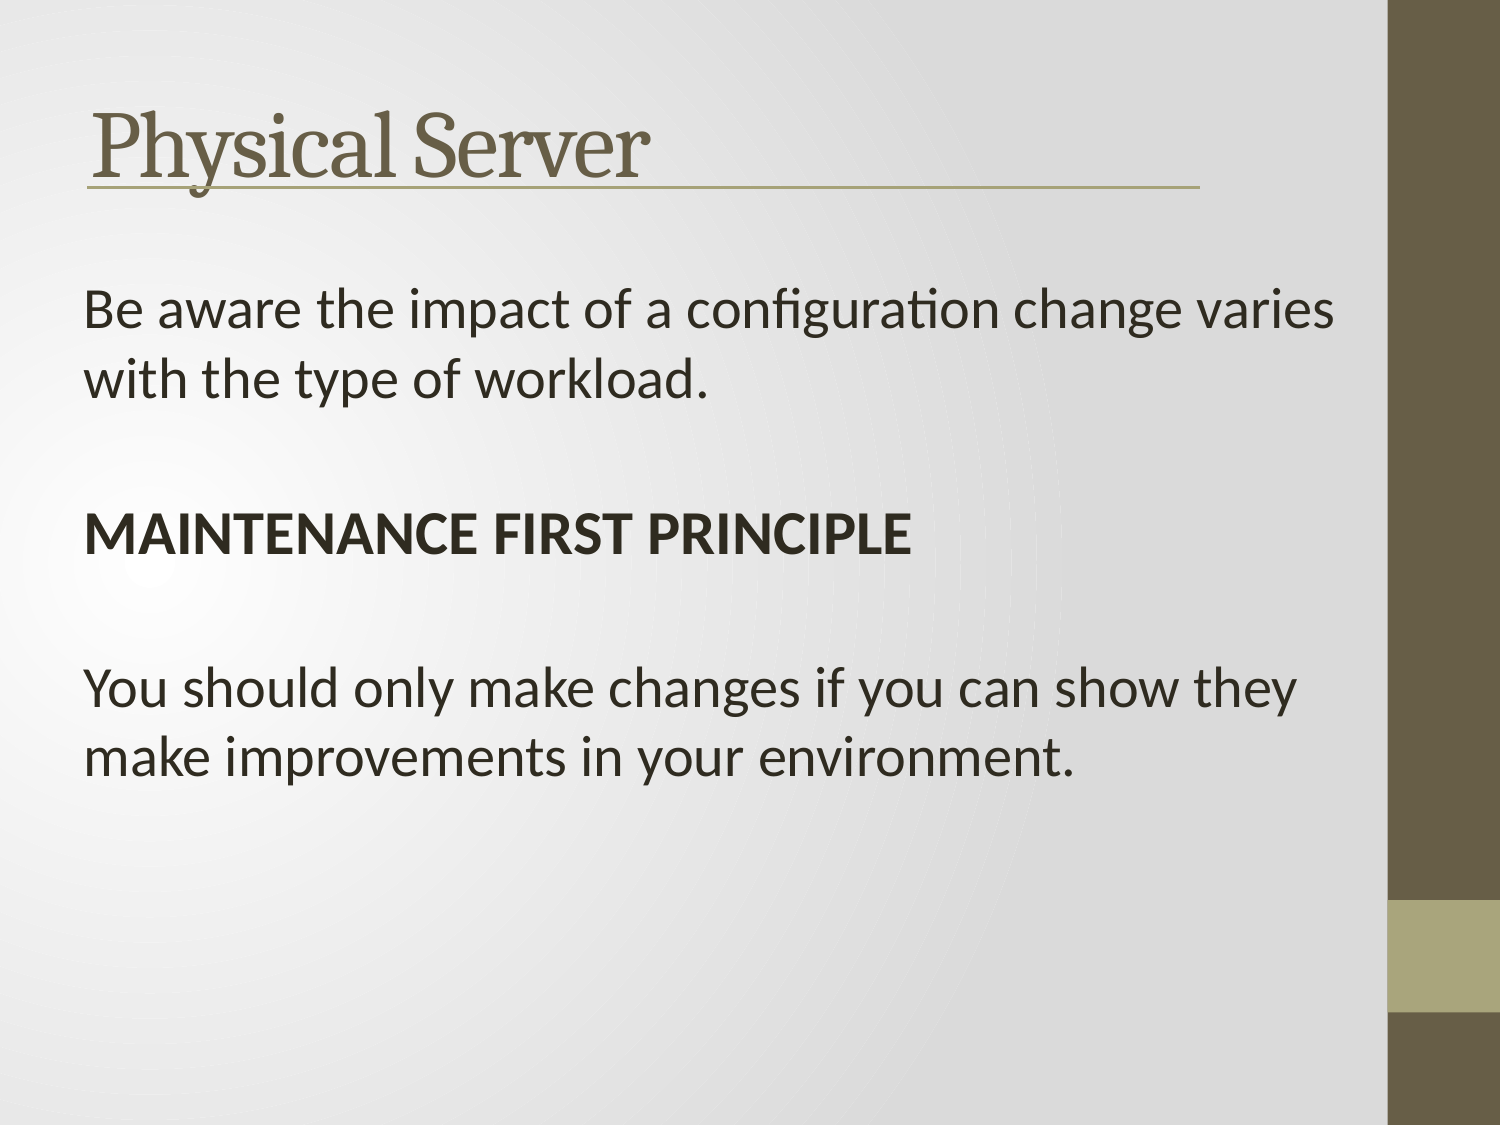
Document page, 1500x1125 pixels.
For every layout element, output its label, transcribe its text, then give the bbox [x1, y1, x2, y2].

title Physical Server [75, 45, 1325, 233]
list Be aware the impact of a configuration change varies with the type of workload. MAINTENANCE FIRST PRINCIPLE You should only make changes if you can show they make improvements in your environment. [50, 262, 1375, 1050]
